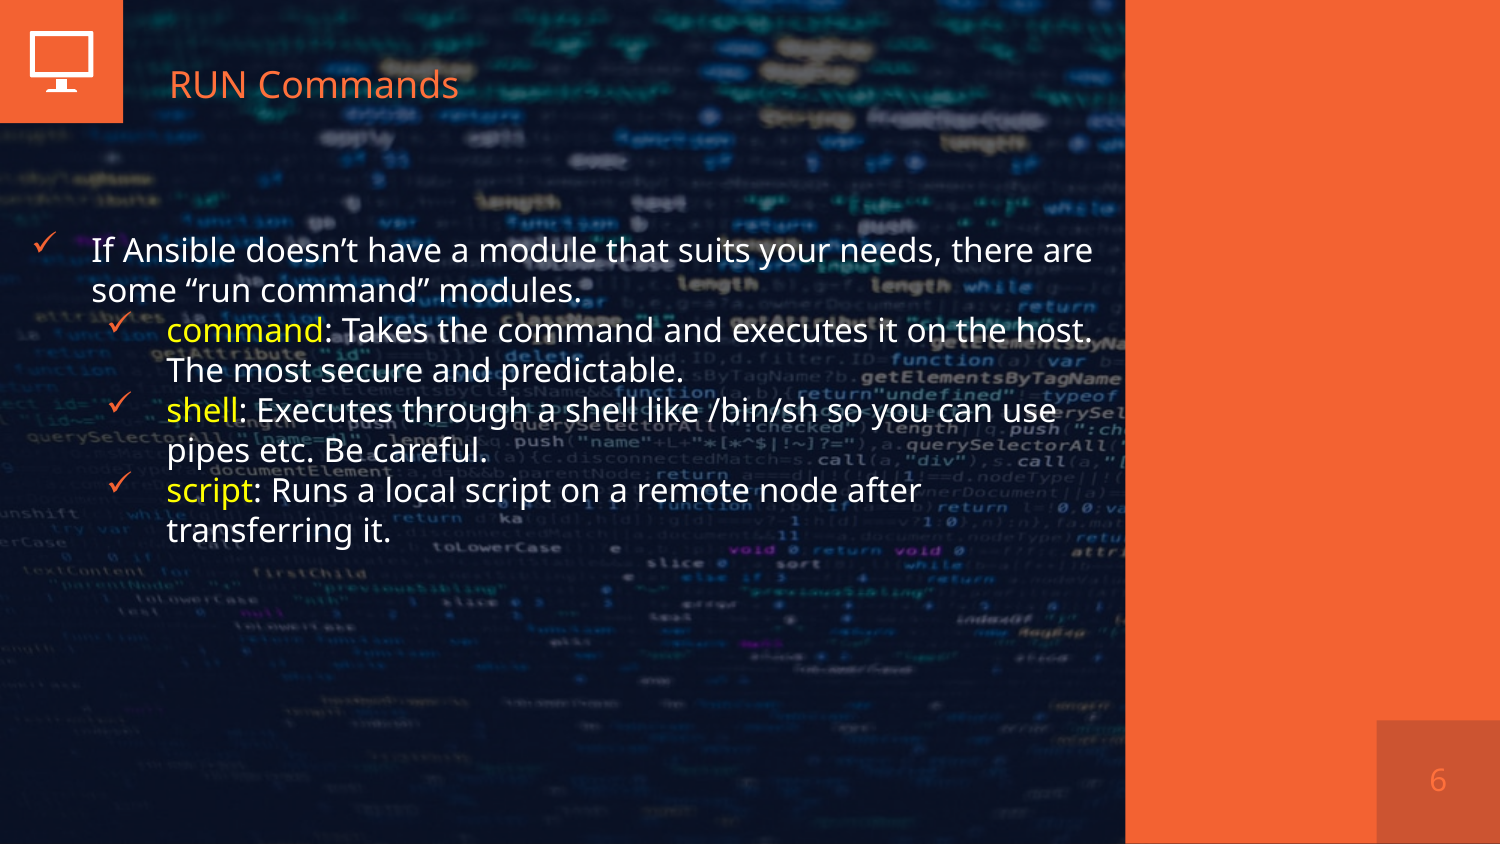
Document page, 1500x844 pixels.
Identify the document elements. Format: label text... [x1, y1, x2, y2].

title RUN Commands [150, 31, 1101, 108]
slide_number 6 [1376, 720, 1500, 844]
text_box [29, 30, 94, 93]
list If Ansible doesn’t have a module that suits your needs, there are some “run command” modules. command: Takes the command and executes it on the host. The most secure and predictable. shell: Executes through a shell like /bin/sh so you can use pipes etc. Be careful. script: Runs a local script on a remote node after transferring it. [16, 124, 1112, 844]
